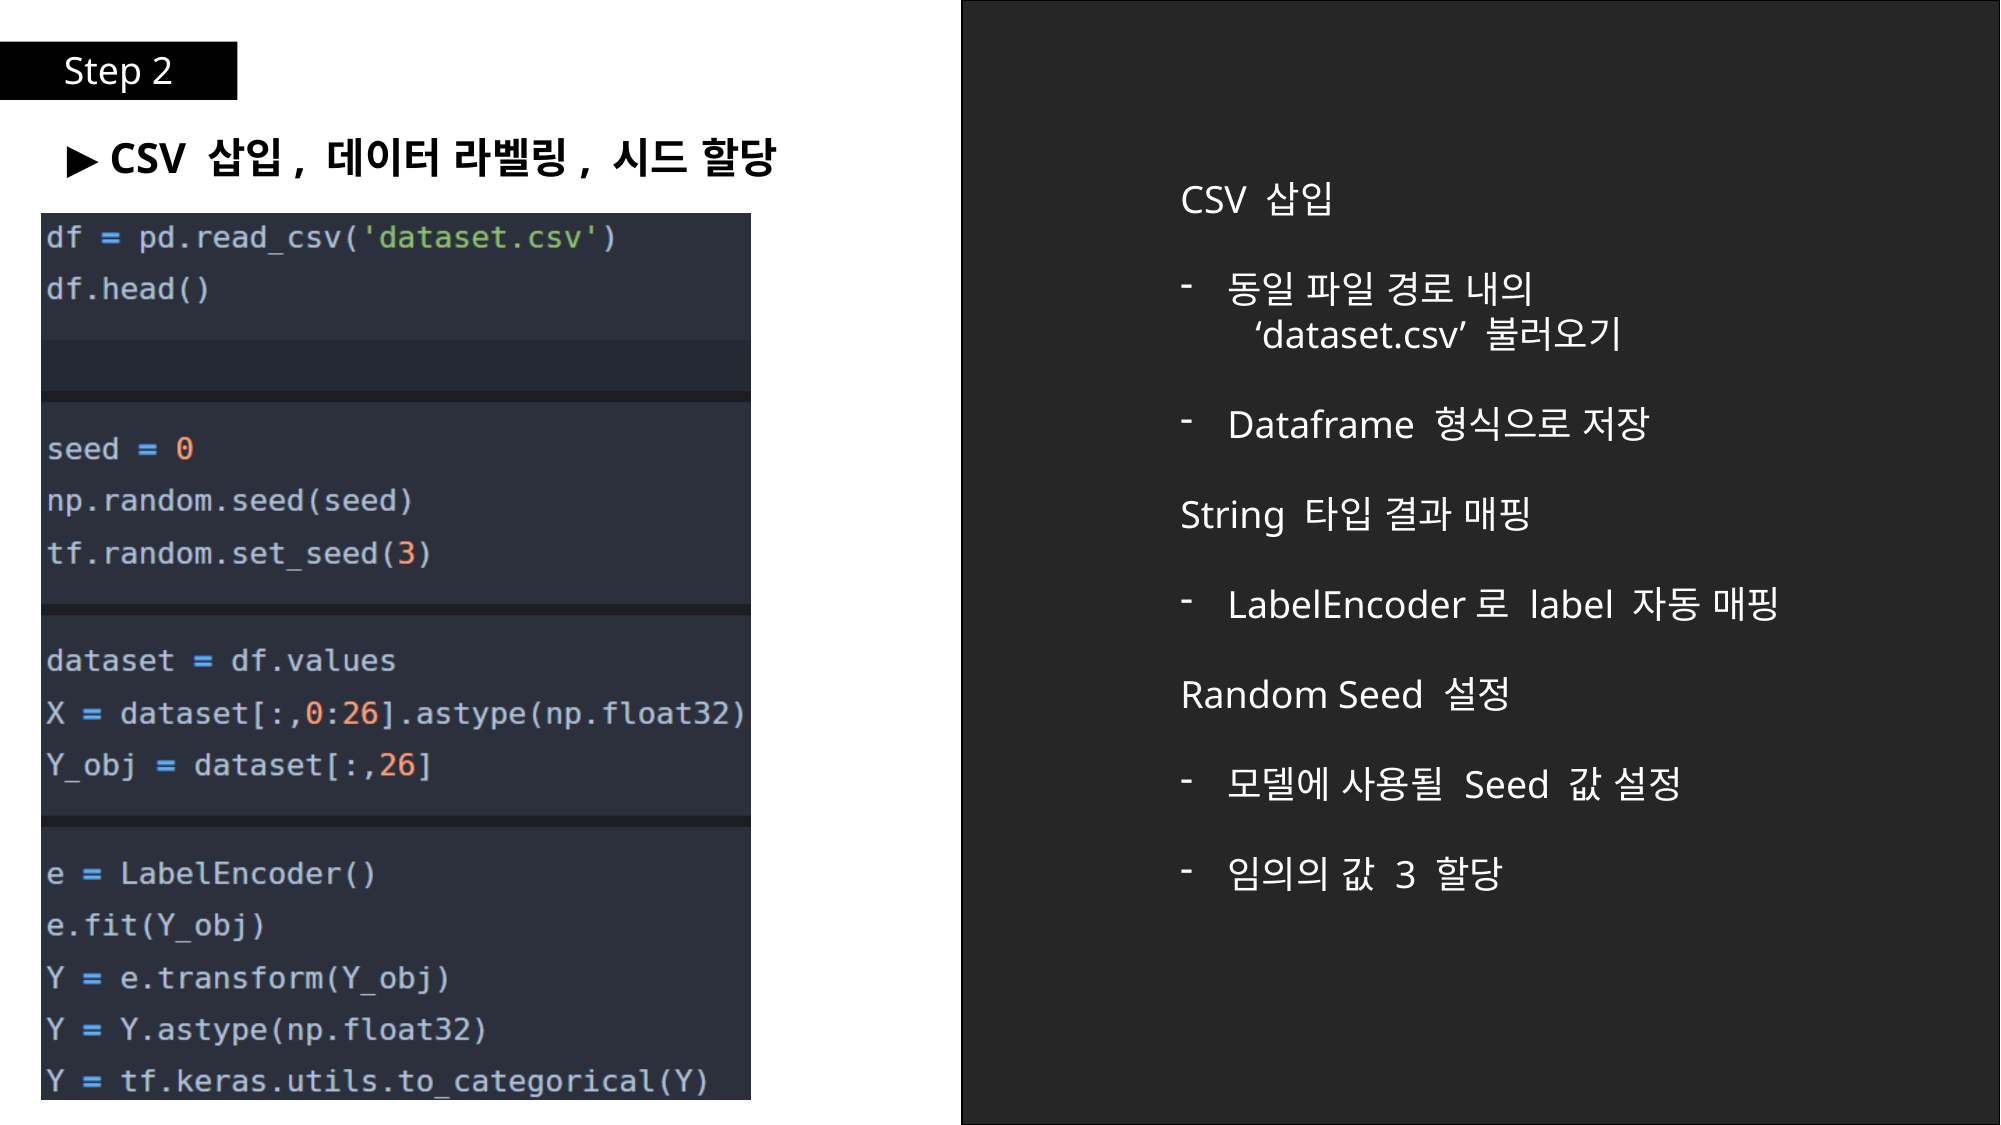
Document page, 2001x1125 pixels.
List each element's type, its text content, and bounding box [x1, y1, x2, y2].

text_box CSV 삽입 동일 파일 경로 내의 ‘dataset.csv’ 불러오기 Dataframe 형식으로 저장 String 타입 결과 매핑 LabelEncoder로 label 자동 매핑 Random Seed 설정 모델에 사용될 Seed 값 설정 임의의 값 3 할당 [1165, 168, 1797, 949]
picture [41, 213, 751, 1100]
text_box Step 2 [0, 40, 238, 100]
text_box ▶ CSV 삽입, 데이터 라벨링, 시드 할당 [52, 124, 793, 189]
text_box [961, 0, 2000, 1125]
